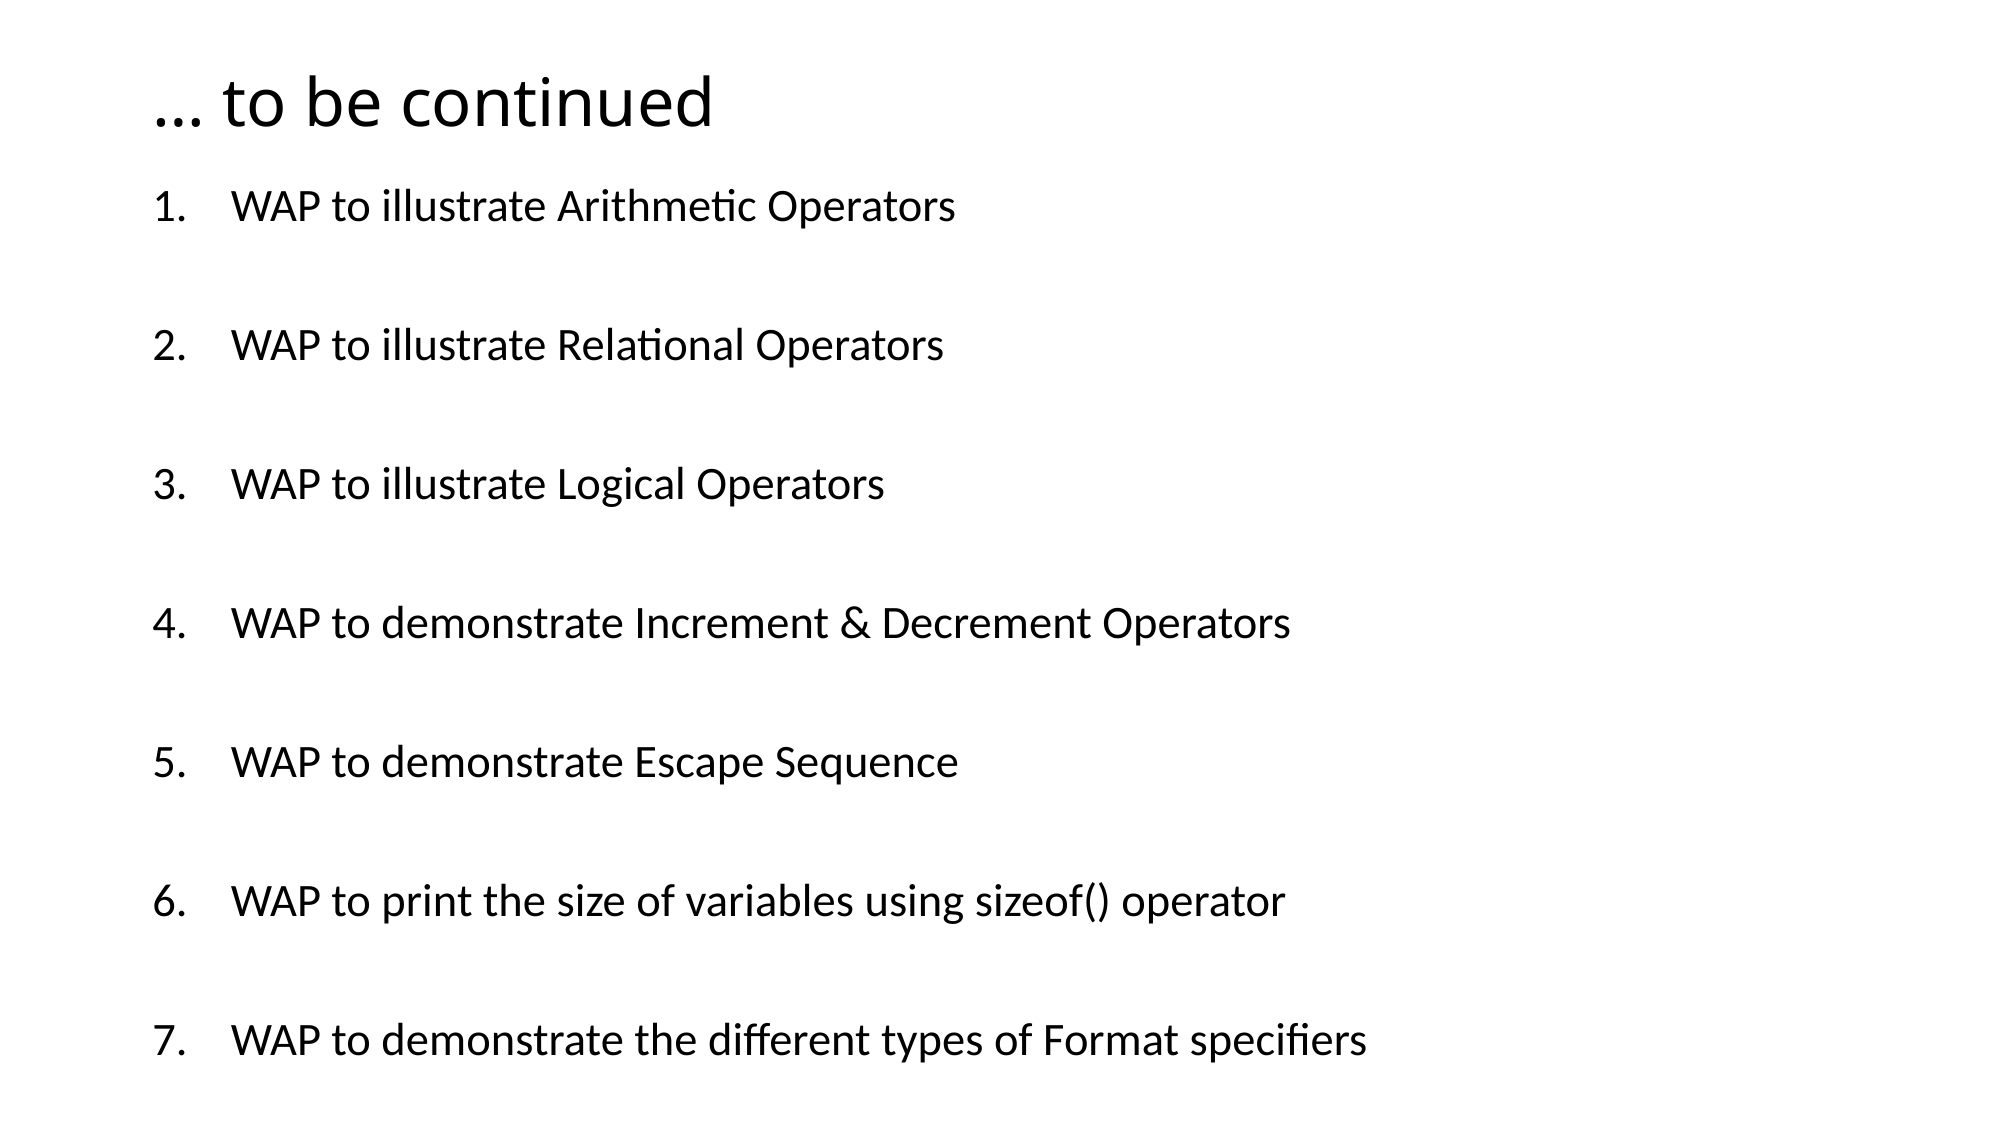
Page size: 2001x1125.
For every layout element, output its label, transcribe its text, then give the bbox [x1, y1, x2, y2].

list WAP to illustrate Arithmetic Operators WAP to illustrate Relational Operators WAP to illustrate Logical Operators WAP to demonstrate Increment & Decrement Operators WAP to demonstrate Escape Sequence WAP to print the size of variables using sizeof() operator WAP to demonstrate the different types of Format specifiers [137, 174, 1863, 1081]
title … to be continued [137, 59, 1863, 150]
